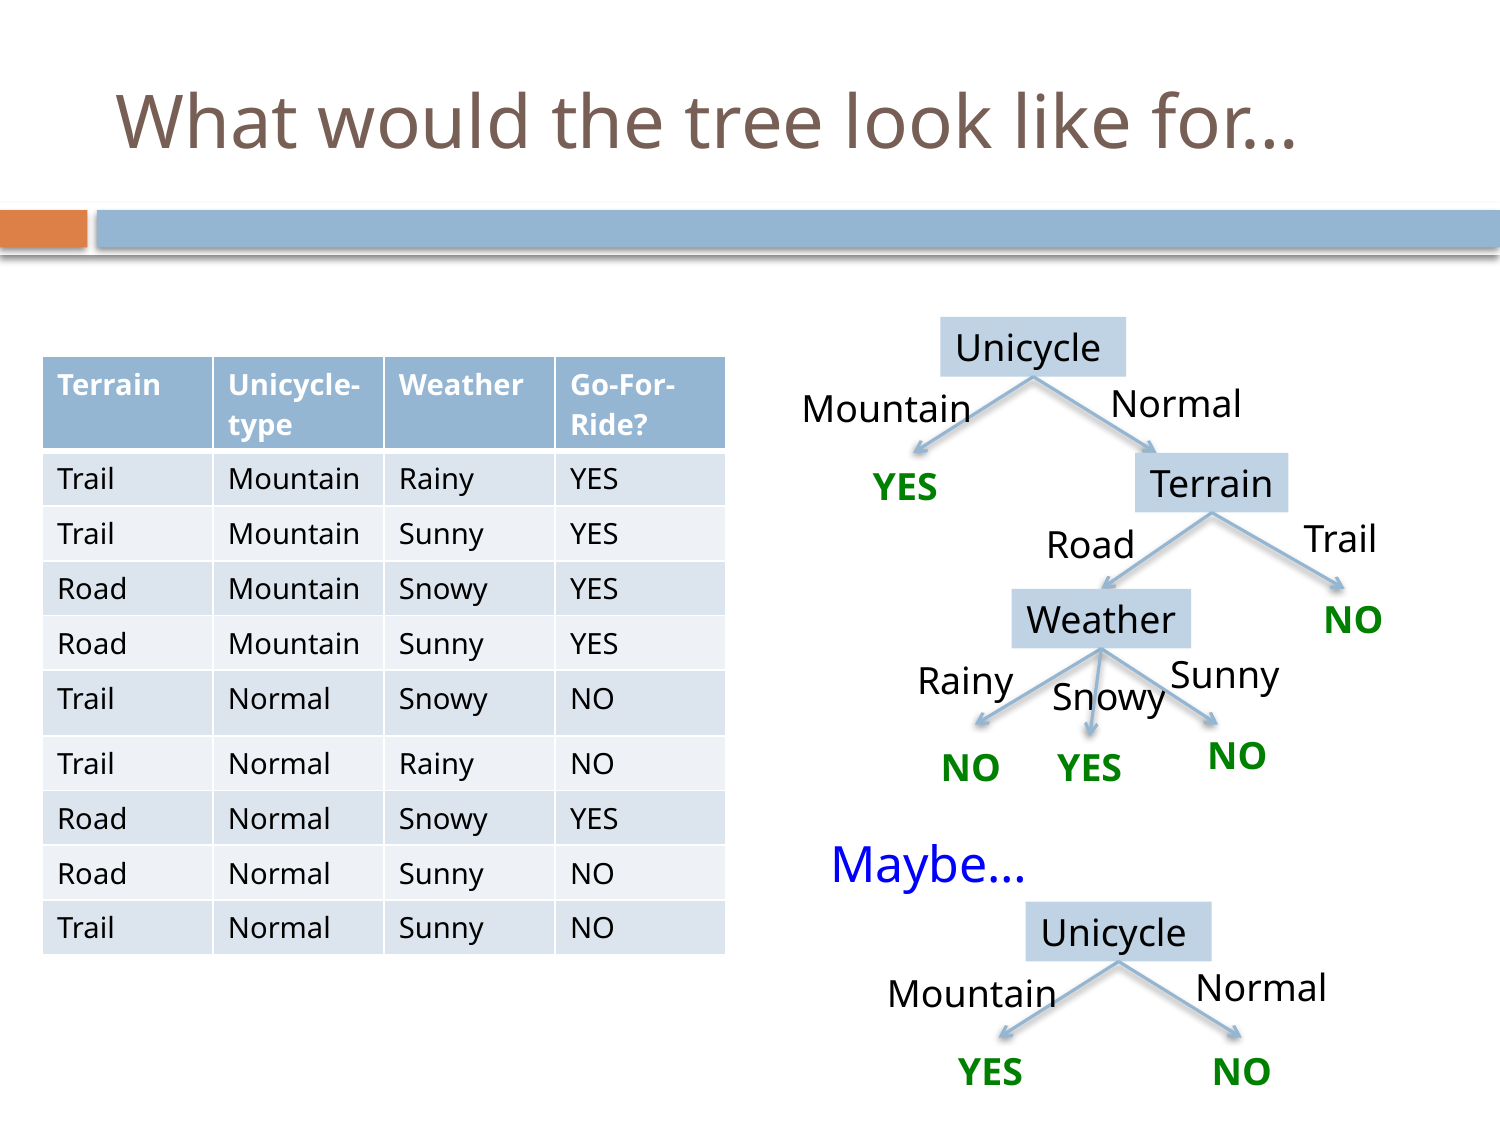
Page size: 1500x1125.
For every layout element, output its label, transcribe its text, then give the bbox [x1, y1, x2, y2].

text_box NO [1196, 1040, 1287, 1101]
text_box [1100, 513, 1210, 589]
text_box Trail [1288, 508, 1393, 568]
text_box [974, 648, 1089, 725]
table_cell Mountain [214, 454, 383, 505]
table_cell Normal [214, 846, 383, 899]
table_cell Normal [214, 901, 383, 954]
text_box Terrain [1135, 452, 1289, 512]
table_cell Normal [214, 737, 383, 790]
table_cell Normal [214, 791, 383, 844]
table_cell YES [556, 562, 725, 615]
table_cell YES [556, 791, 725, 844]
table_cell Mountain [214, 616, 383, 669]
text_box YES [1042, 736, 1138, 797]
table_cell Road [43, 846, 212, 899]
table_cell Sunny [385, 616, 554, 669]
table_cell YES [556, 507, 725, 560]
table_cell Road [43, 616, 212, 669]
table_cell Mountain [214, 507, 383, 560]
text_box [998, 961, 1118, 1038]
text_box Maybe… [815, 825, 1043, 901]
text_box Rainy [902, 649, 973, 710]
table_cell Sunny [385, 846, 554, 899]
table_cell Trail [43, 454, 212, 505]
table_cell NO [556, 901, 725, 954]
table_header Go-For-Ride? [556, 357, 725, 448]
table_cell Trail [43, 901, 212, 954]
text_box Mountain [872, 962, 997, 1023]
text_box YES [943, 1040, 1038, 1101]
text_box NO [1192, 724, 1282, 785]
text_box Normal [1180, 956, 1343, 1017]
table_header Terrain [43, 357, 212, 448]
table_cell Snowy [385, 562, 554, 615]
title What would the tree look like for… [100, 37, 1438, 200]
table_header Unicycle-type [214, 357, 383, 448]
table_cell Sunny [385, 901, 554, 954]
table_cell YES [556, 616, 725, 669]
text_box Normal [1095, 372, 1258, 432]
text_box Road [1031, 513, 1100, 574]
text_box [1089, 648, 1102, 737]
text_box NO [925, 736, 1016, 797]
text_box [912, 377, 1032, 454]
table_cell Trail [43, 507, 212, 560]
table_cell NO [556, 737, 725, 790]
table_cell Rainy [385, 737, 554, 790]
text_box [1211, 513, 1346, 589]
table_cell Trail [43, 671, 212, 735]
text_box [1102, 648, 1219, 725]
table_cell Normal [214, 671, 383, 735]
table_cell Snowy [385, 791, 554, 844]
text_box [1033, 377, 1157, 454]
table_cell Road [43, 562, 212, 615]
text_box YES [857, 455, 953, 516]
text_box Unicycle [940, 316, 1127, 376]
text_box Unicycle [1025, 901, 1212, 961]
text_box Sunny [1155, 644, 1295, 704]
table_cell Sunny [385, 507, 554, 560]
text_box Weather [1011, 588, 1192, 648]
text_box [1118, 961, 1243, 1038]
text_box Mountain [786, 377, 912, 438]
table_cell Snowy [385, 671, 554, 735]
table_header Weather [385, 357, 554, 448]
table_cell NO [556, 671, 725, 735]
table_cell NO [556, 846, 725, 899]
text_box NO [1308, 588, 1399, 648]
table_cell YES [556, 454, 725, 505]
table_cell Rainy [385, 454, 554, 505]
table_cell Mountain [214, 562, 383, 615]
table_cell Trail [43, 737, 212, 790]
table_cell Road [43, 791, 212, 844]
